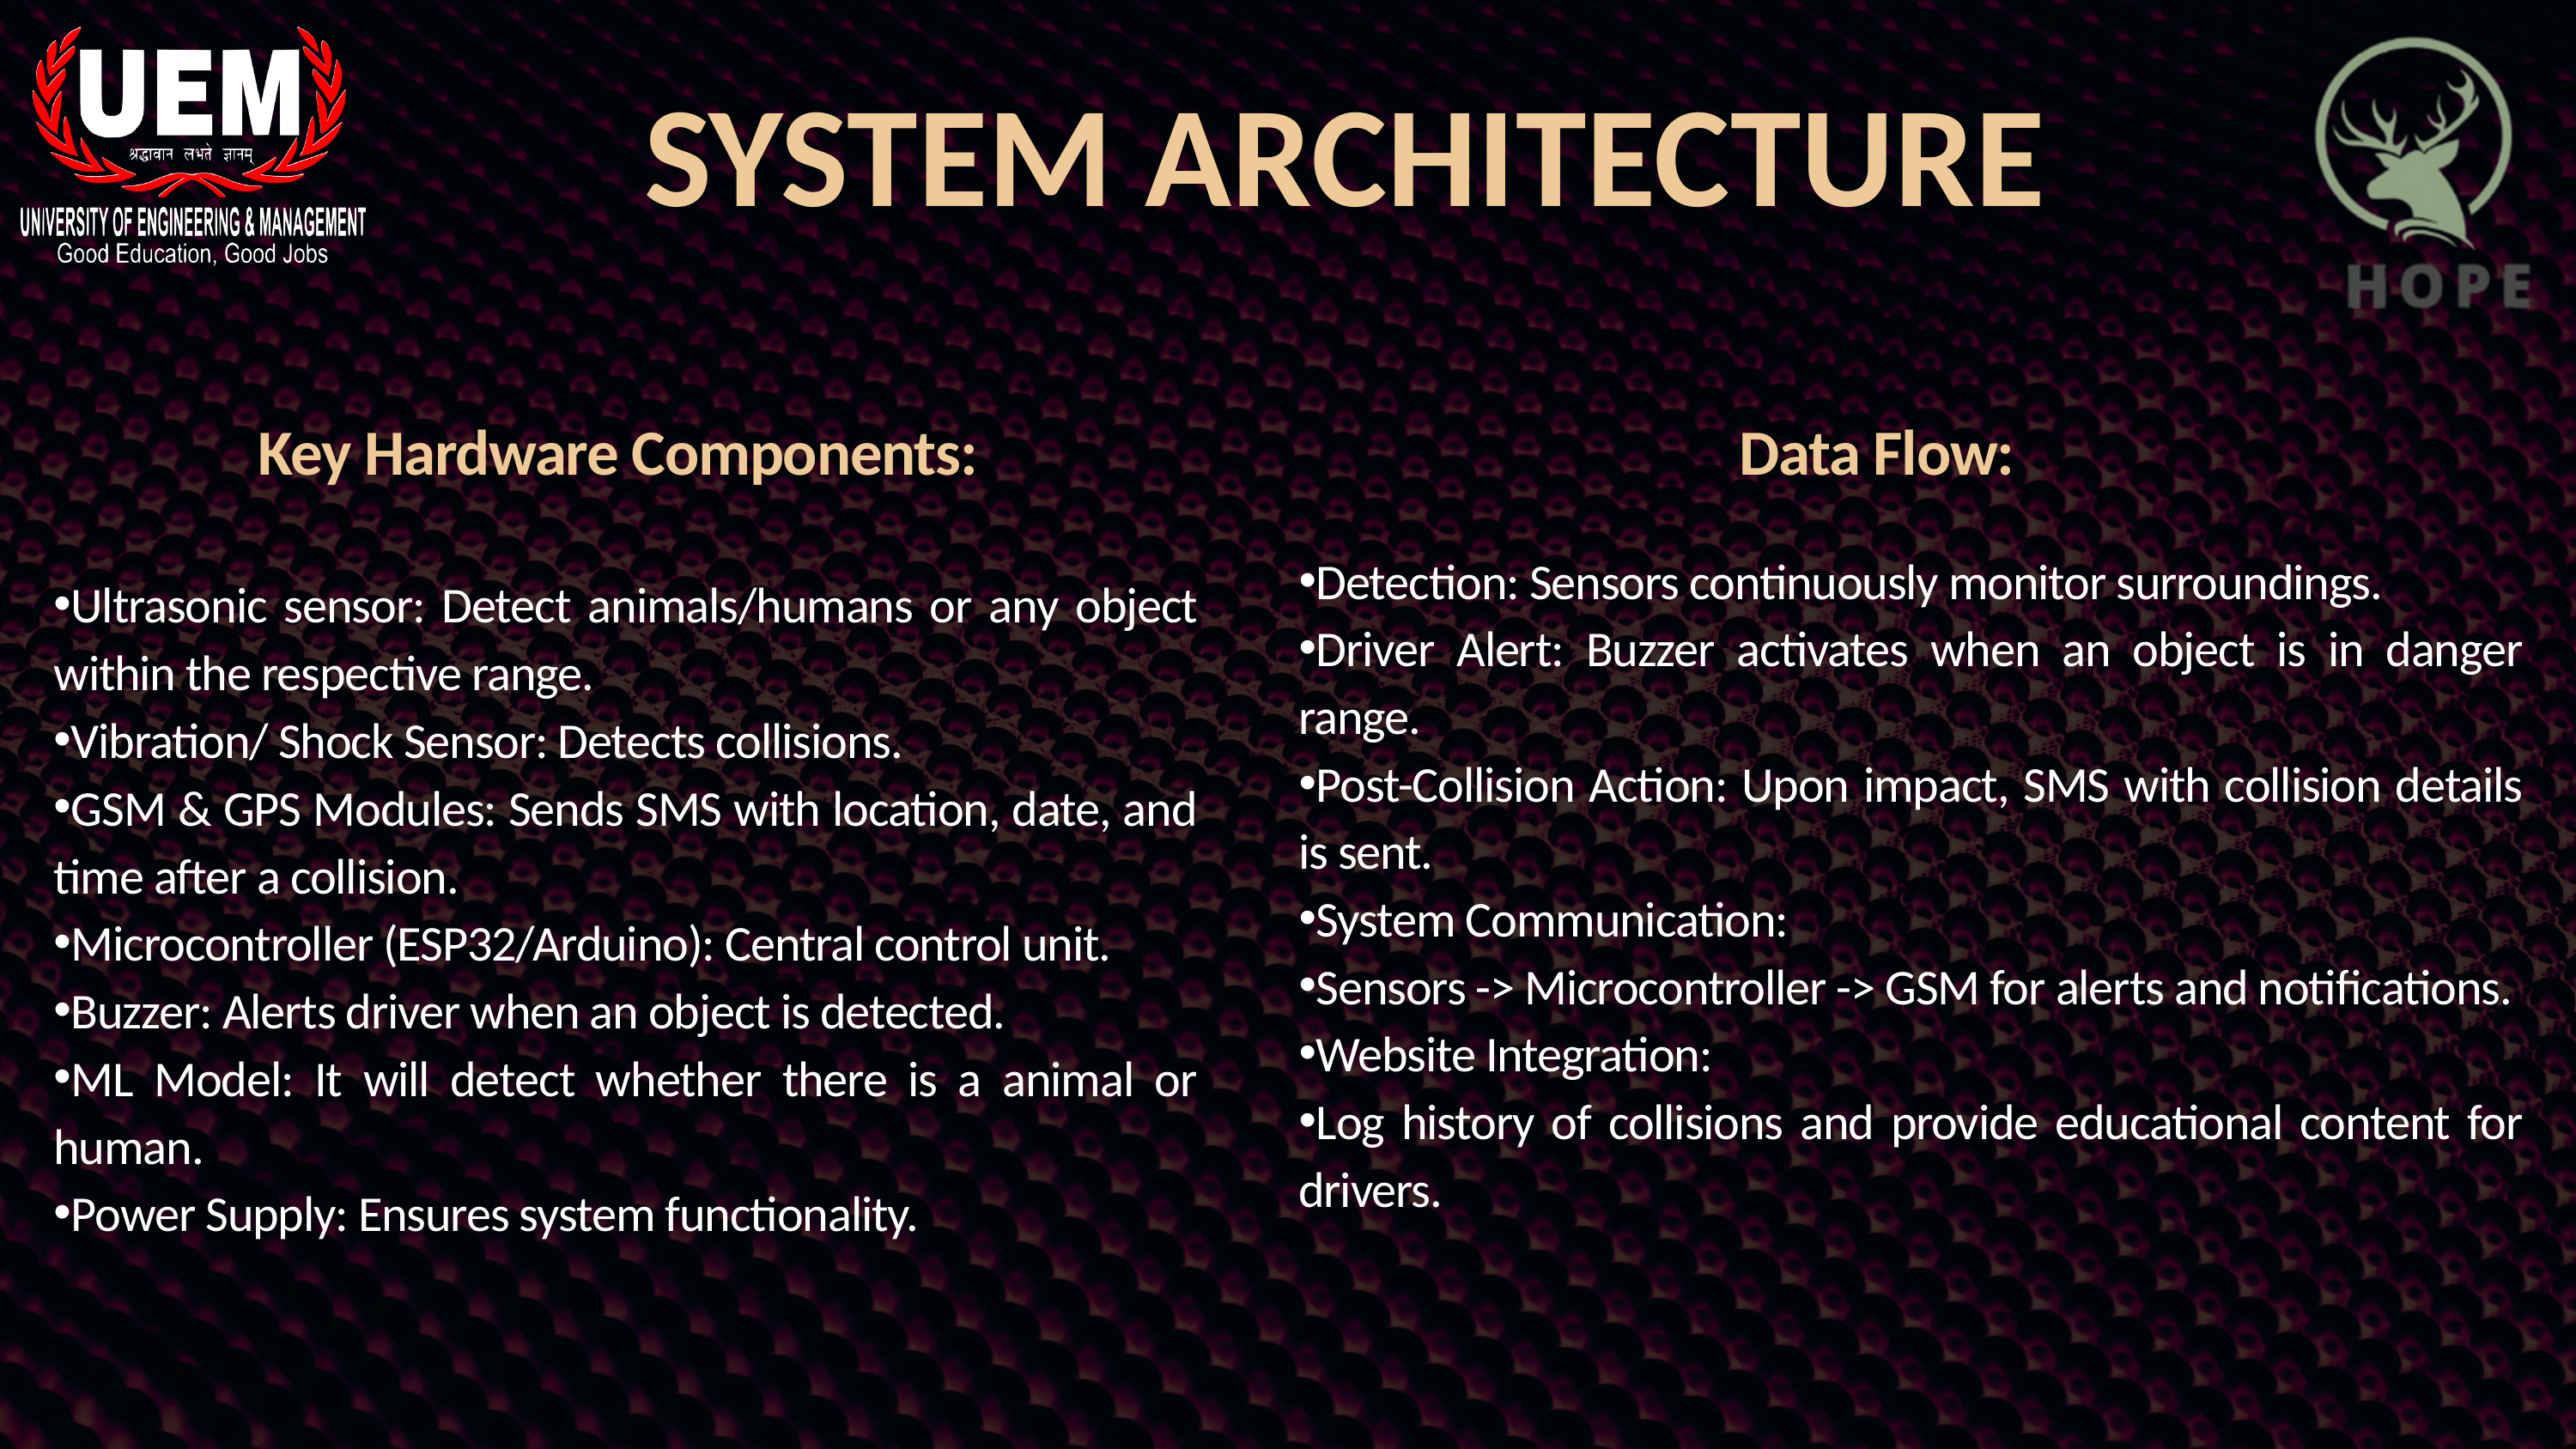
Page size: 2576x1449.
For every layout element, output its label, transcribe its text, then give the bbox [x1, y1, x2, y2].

text_box SYSTEM ARCHITECTURE [644, 48, 2114, 235]
picture [21, 26, 366, 266]
text_box [2114, 0, 2576, 485]
text_box Key Hardware Components: [258, 413, 1006, 488]
text_box [0, 0, 2576, 1449]
text_box Data Flow: [1738, 413, 2020, 488]
text_box Ultrasonic sensor: Detect animals/humans or any object within the respective range. Vibration/ Shock Sensor: Detects collisions. GSM & GPS Modules: Sends SMS with location, date, and time after a collision. Microcontroller (ESP32/Arduino): Central control unit. Buzzer: Alerts driver when an object is detected. ML Model: It will detect whether there is a animal or human. Power Supply: Ensures system functionality. [53, 488, 1197, 1309]
text_box Detection: Sensors continuously monitor surroundings. Driver Alert: Buzzer activates when an object is in danger range. Post-Collision Action: Upon impact, SMS with collision details is sent. System Communication: Sensors -> Microcontroller -> GSM for alerts and notifications. Website Integration: Log history of collisions and provide educational content for drivers. [1298, 542, 2523, 1217]
